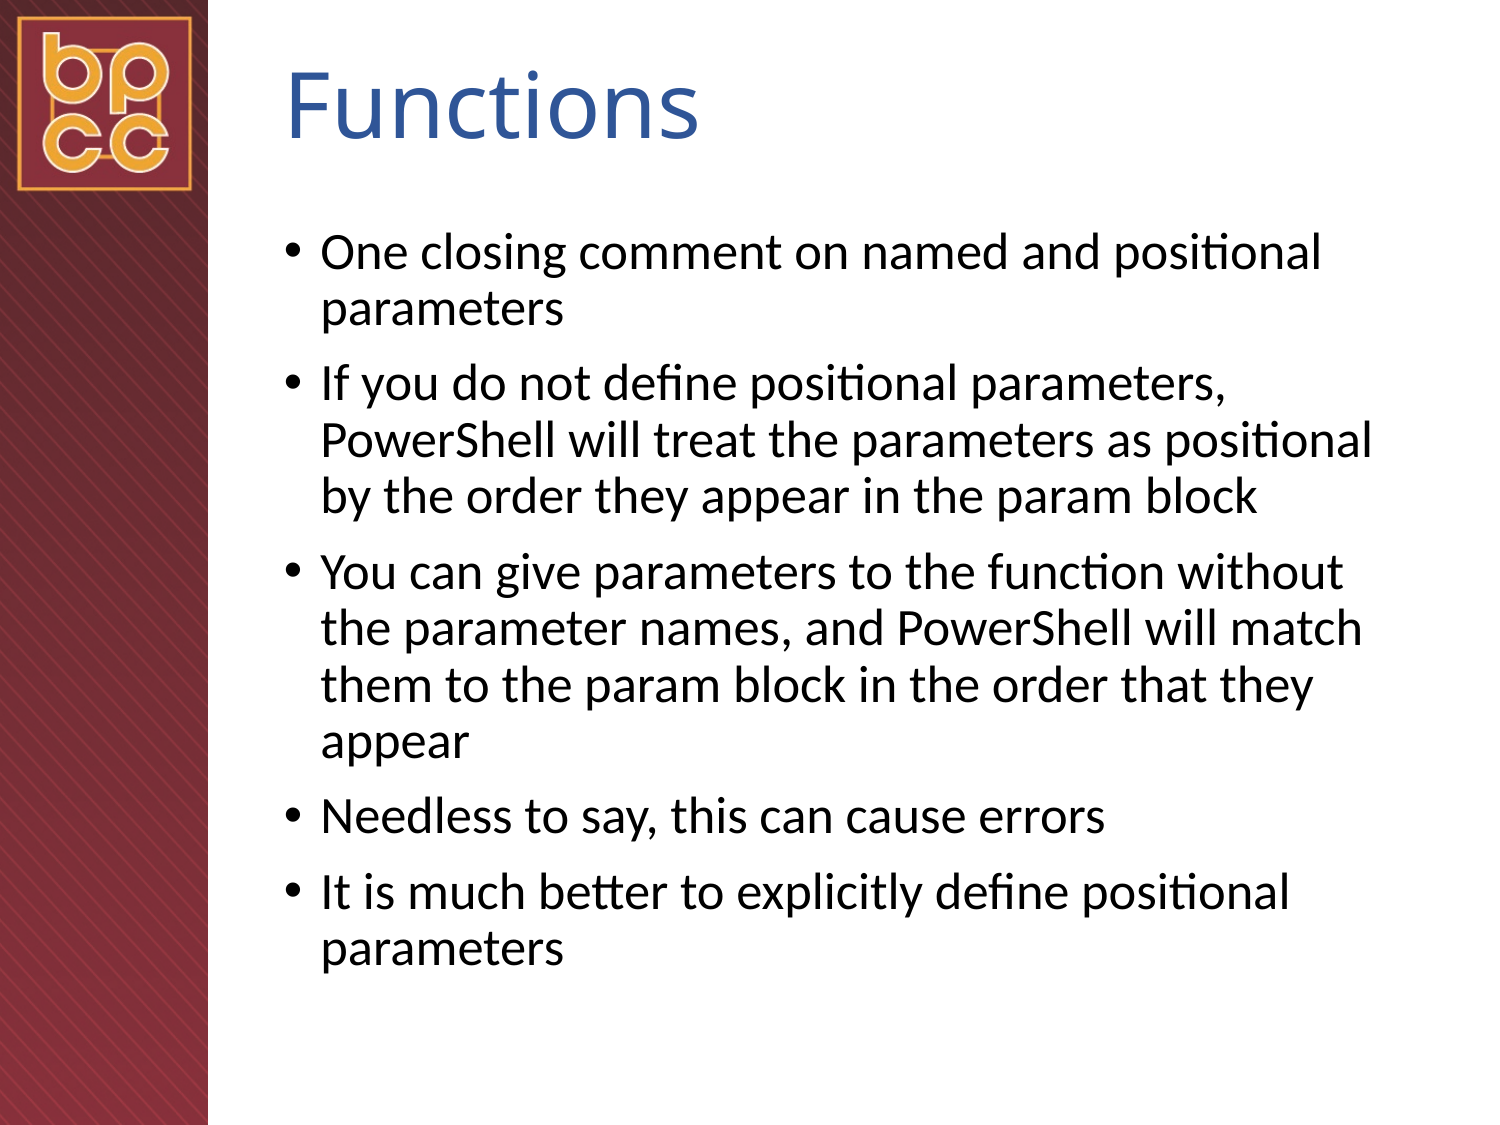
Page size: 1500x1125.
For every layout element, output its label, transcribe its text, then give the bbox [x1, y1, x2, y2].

list One closing comment on named and positional parameters If you do not define positional parameters, PowerShell will treat the parameters as positional by the order they appear in the param block You can give parameters to the function without the parameter names, and PowerShell will match them to the param block in the order that they appear Needless to say, this can cause errors It is much better to explicitly define positional parameters [268, 216, 1397, 1014]
picture [0, 0, 208, 1125]
title Functions [268, 24, 1397, 193]
